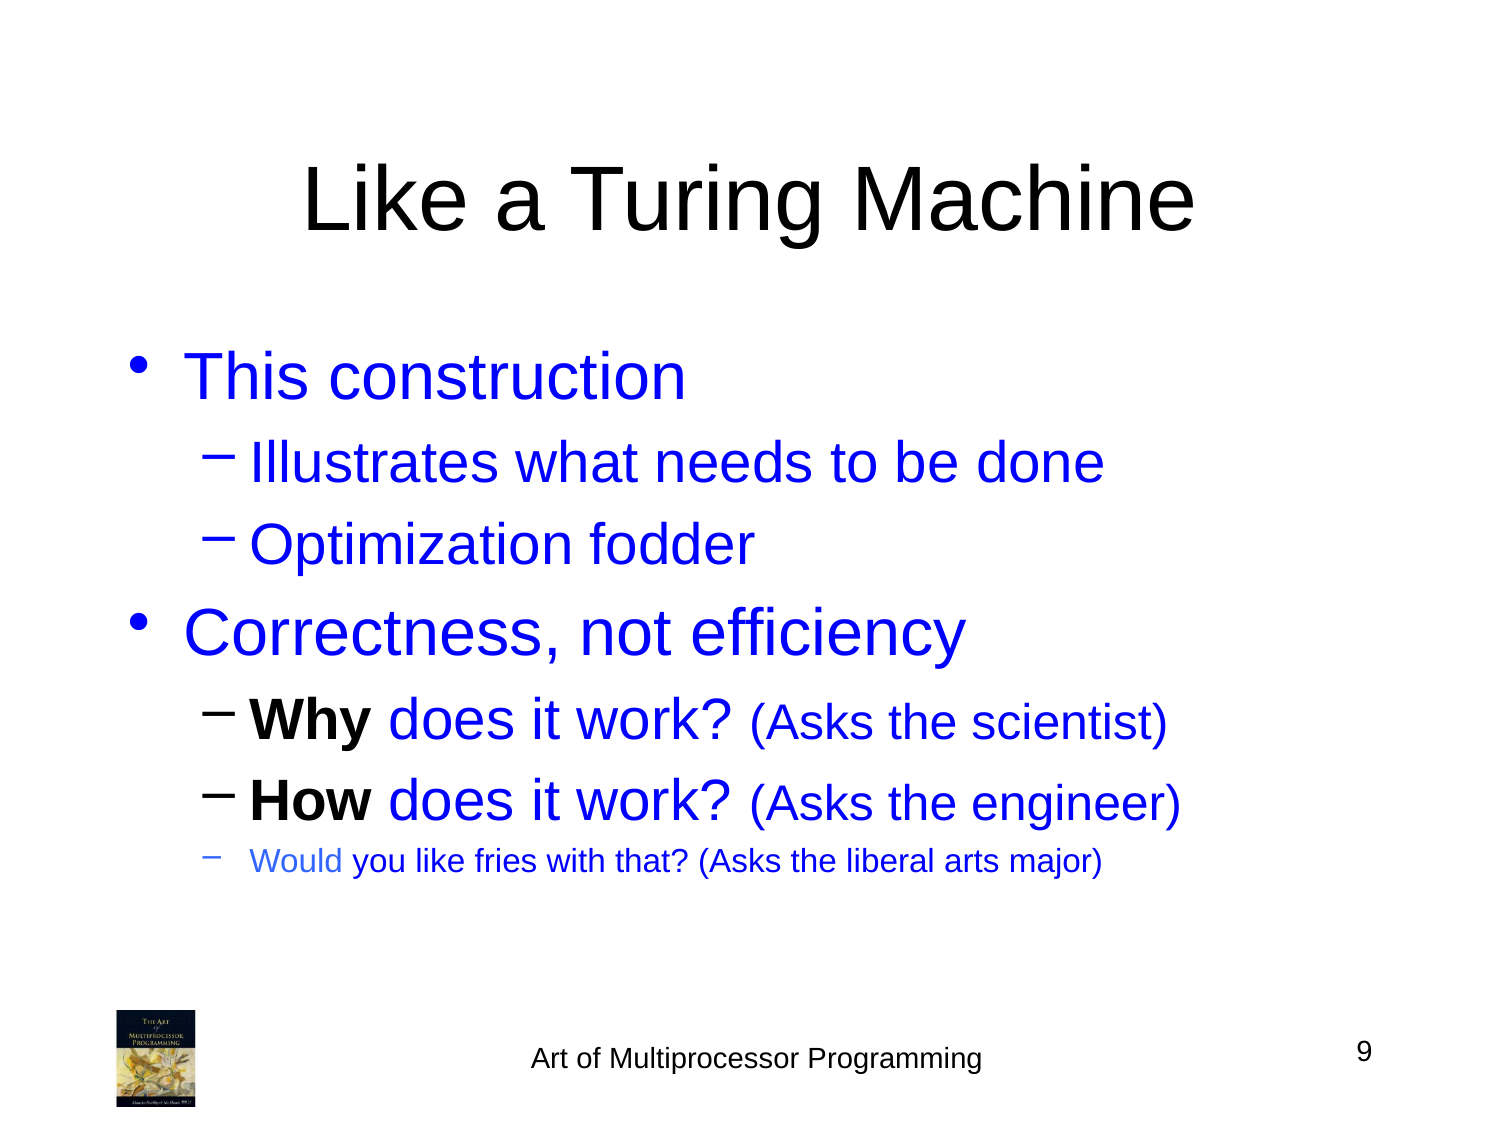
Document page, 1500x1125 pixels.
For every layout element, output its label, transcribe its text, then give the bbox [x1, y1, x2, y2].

list This construction Illustrates what needs to be done Optimization fodder Correctness, not efficiency Why does it work? (Asks the scientist) How does it work? (Asks the engineer) Would you like fries with that? (Asks the liberal arts major) [112, 324, 1388, 1001]
slide_number 9 [1074, 1024, 1388, 1101]
title Like a Turing Machine [112, 99, 1388, 288]
picture [107, 1010, 204, 1107]
footer Art of Multiprocessor Programming [484, 1031, 1030, 1107]
